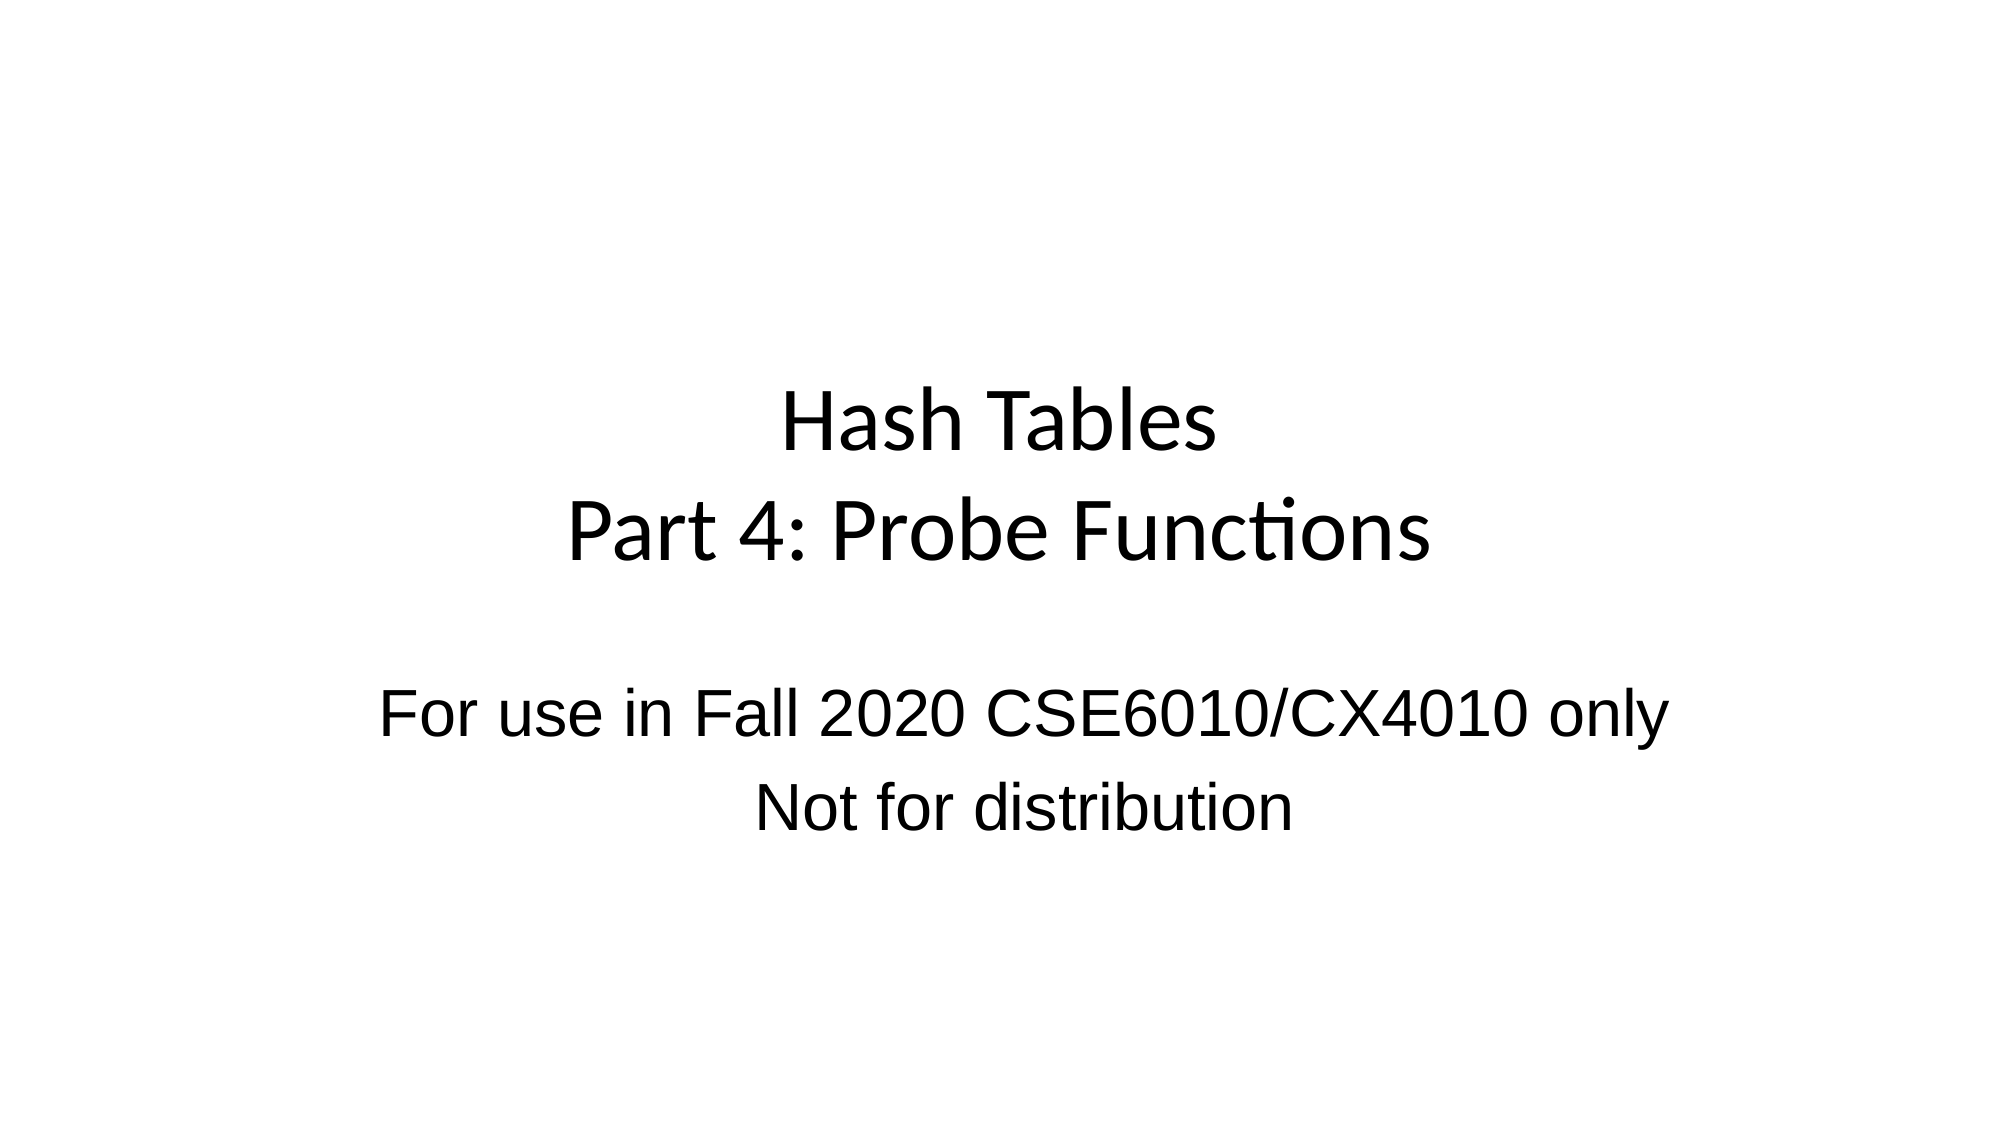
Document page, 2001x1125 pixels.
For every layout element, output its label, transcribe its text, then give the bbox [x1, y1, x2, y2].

title Hash Tables Part 4: Probe Functions [362, 375, 1638, 563]
text_box For use in Fall 2020 CSE6010/CX4010 only Not for distribution [324, 662, 1725, 950]
